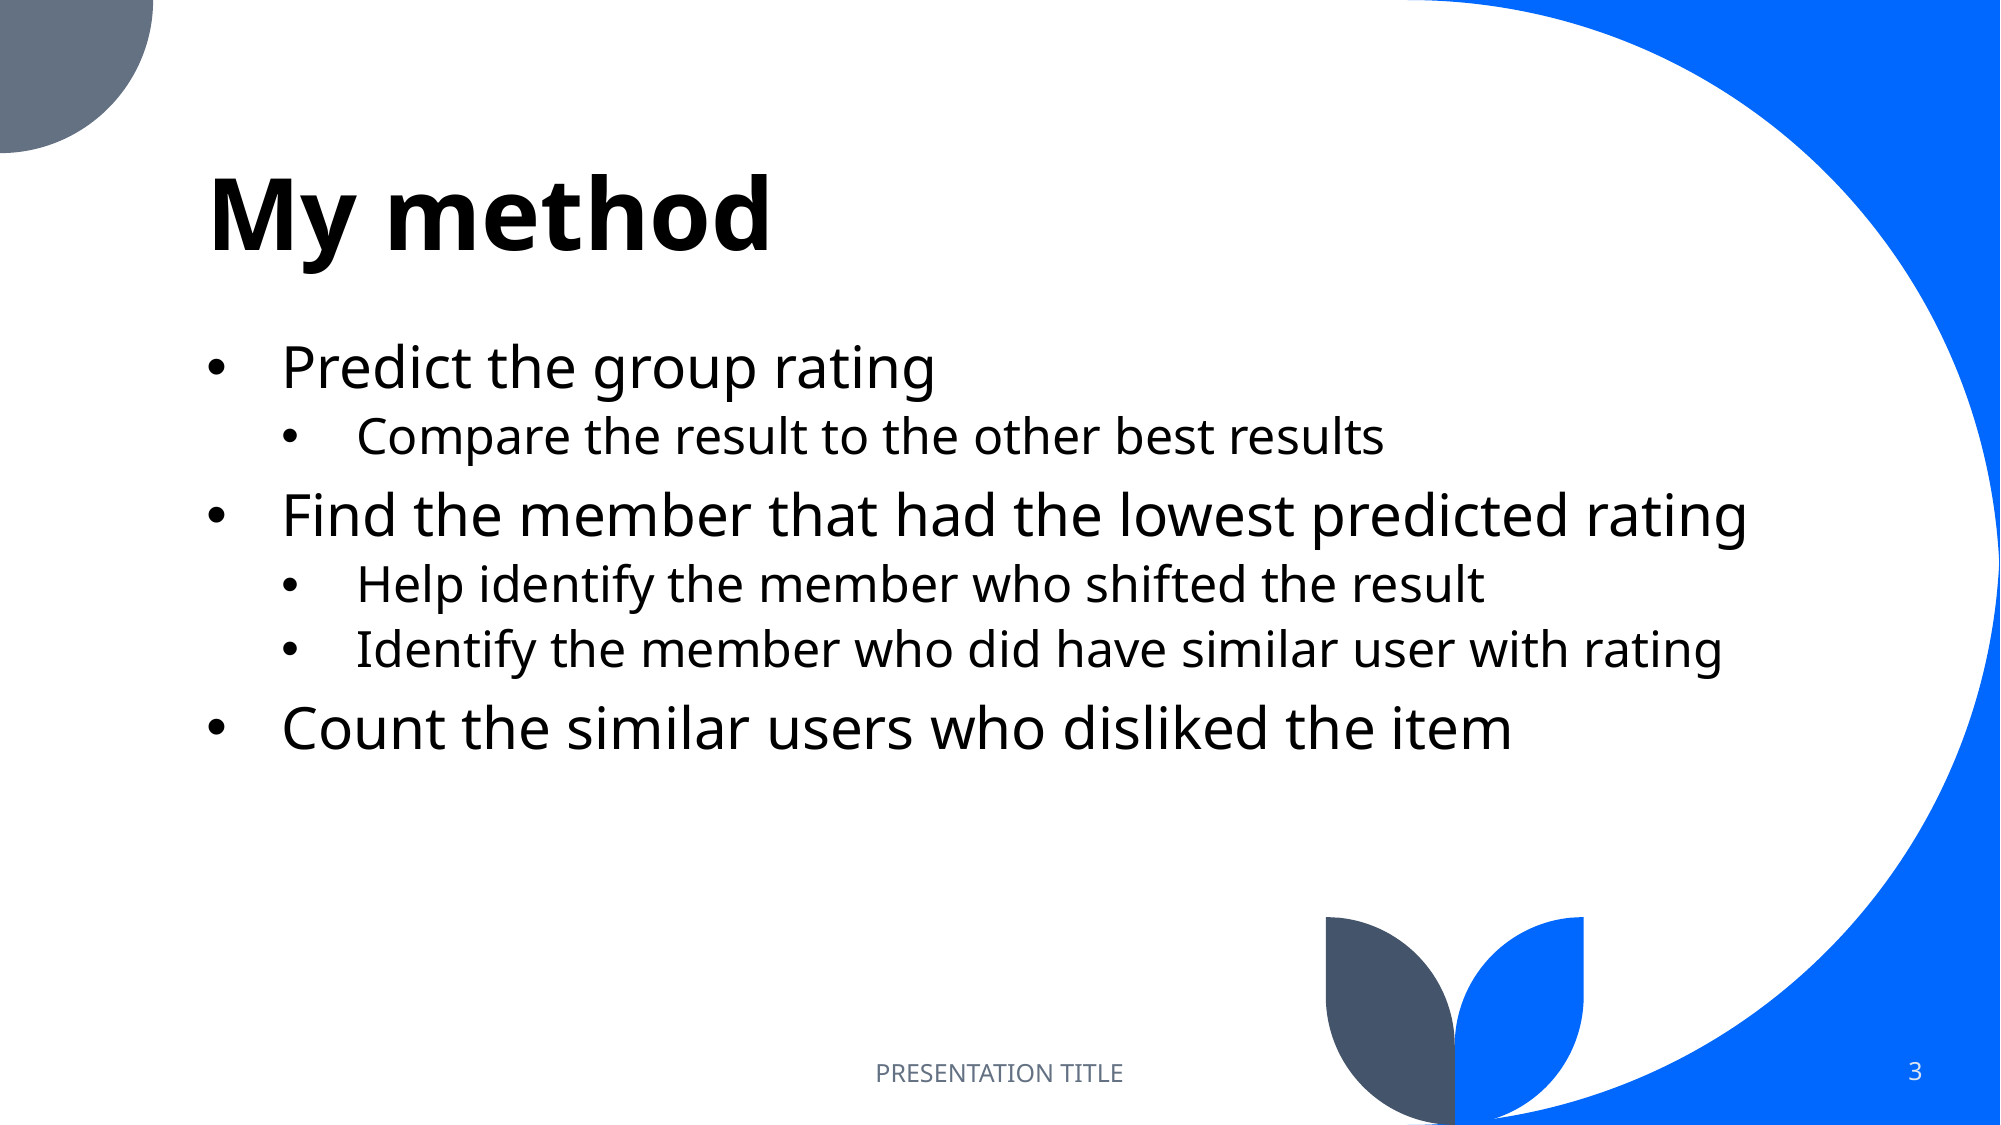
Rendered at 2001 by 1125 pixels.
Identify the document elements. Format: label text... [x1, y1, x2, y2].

footer PRESENTATION TITLE [662, 1042, 1338, 1103]
title My method [191, 62, 1796, 280]
slide_number 3 [1665, 1042, 1938, 1103]
list Predict the group rating Compare the result to the other best results Find the member that had the lowest predicted rating Help identify the member who shifted the result Identify the member who did have similar user with rating Count the similar users who disliked the item [191, 330, 1796, 884]
